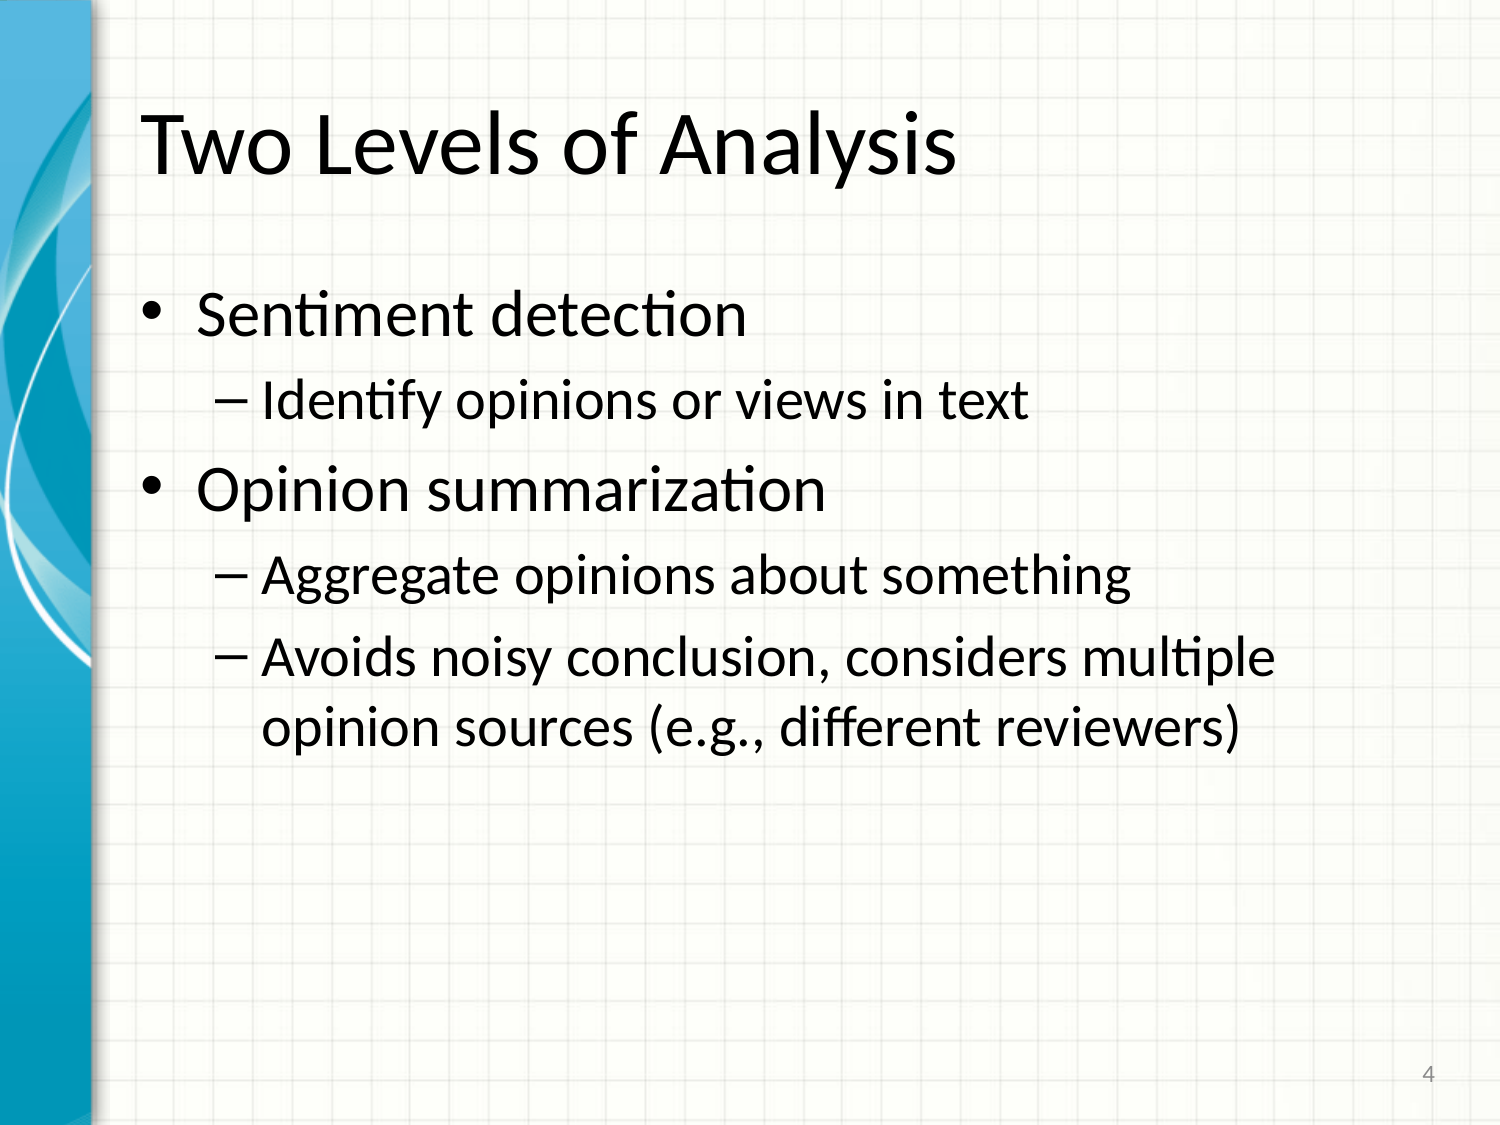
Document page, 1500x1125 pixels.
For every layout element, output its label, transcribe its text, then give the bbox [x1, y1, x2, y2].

title Two Levels of Analysis [125, 44, 1450, 232]
picture [0, 0, 1500, 1125]
list Sentiment detection Identify opinions or views in text Opinion summarization Aggregate opinions about something Avoids noisy conclusion, considers multiple opinion sources (e.g., different reviewers) [125, 261, 1450, 967]
slide_number 4 [1100, 1042, 1450, 1103]
